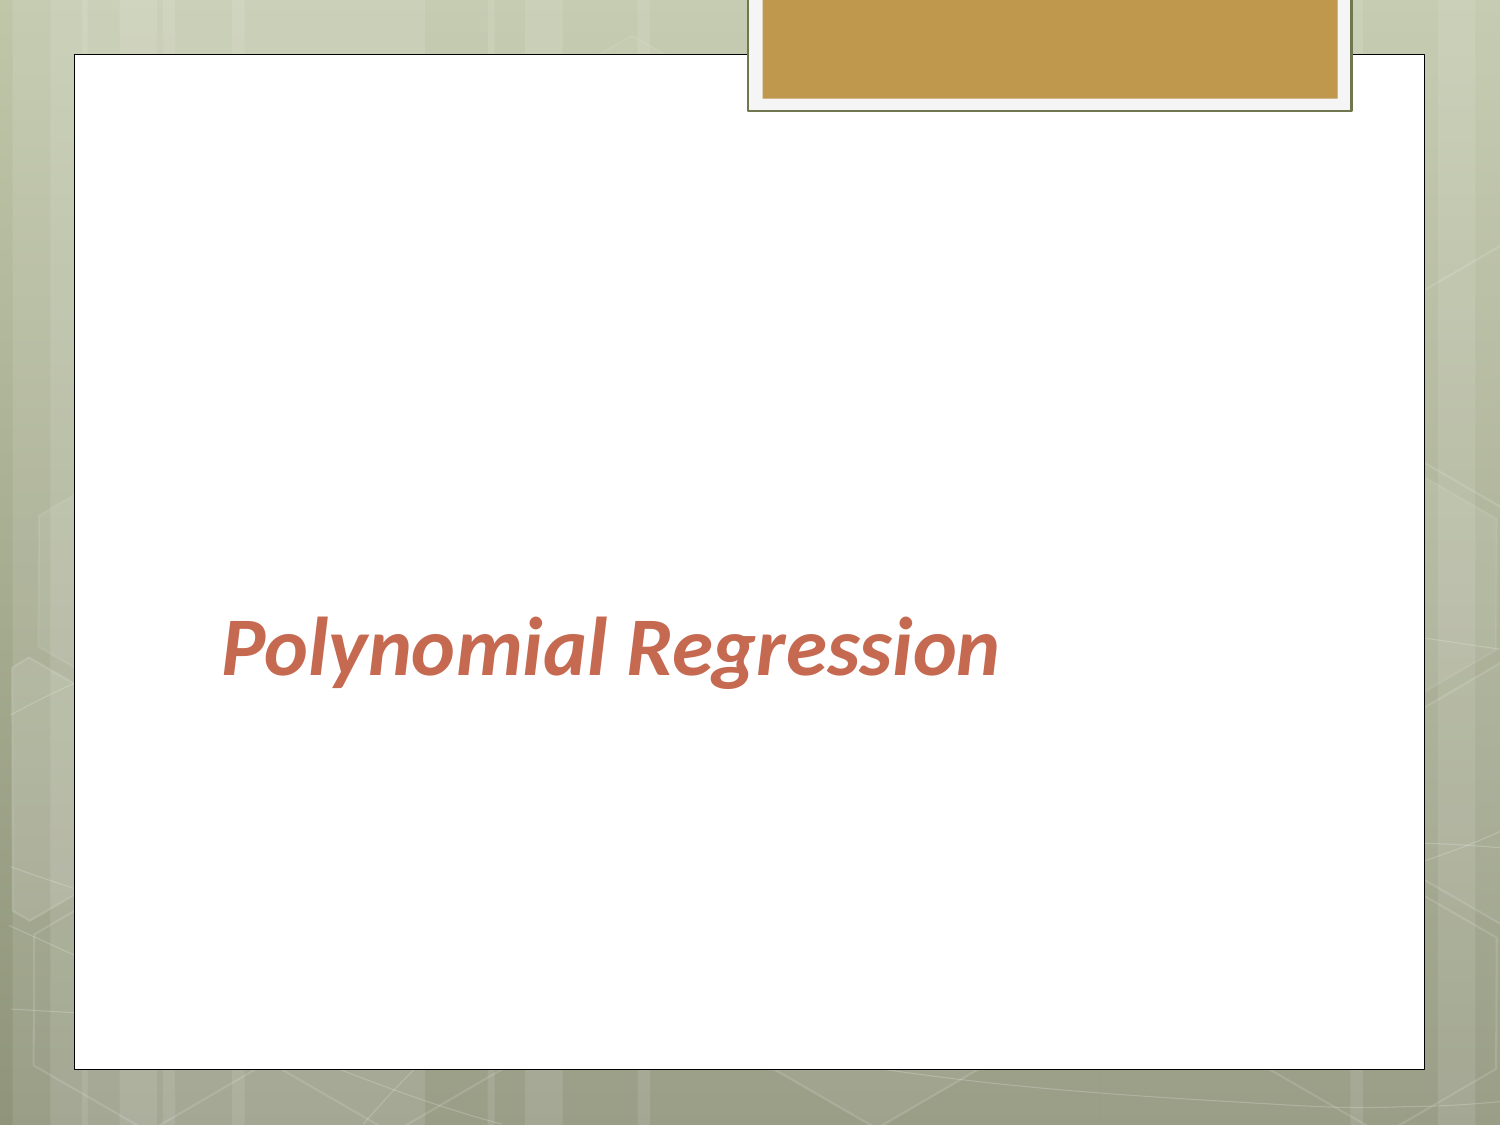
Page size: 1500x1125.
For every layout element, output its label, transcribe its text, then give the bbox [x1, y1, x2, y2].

title Polynomial Regression [206, 475, 1296, 700]
